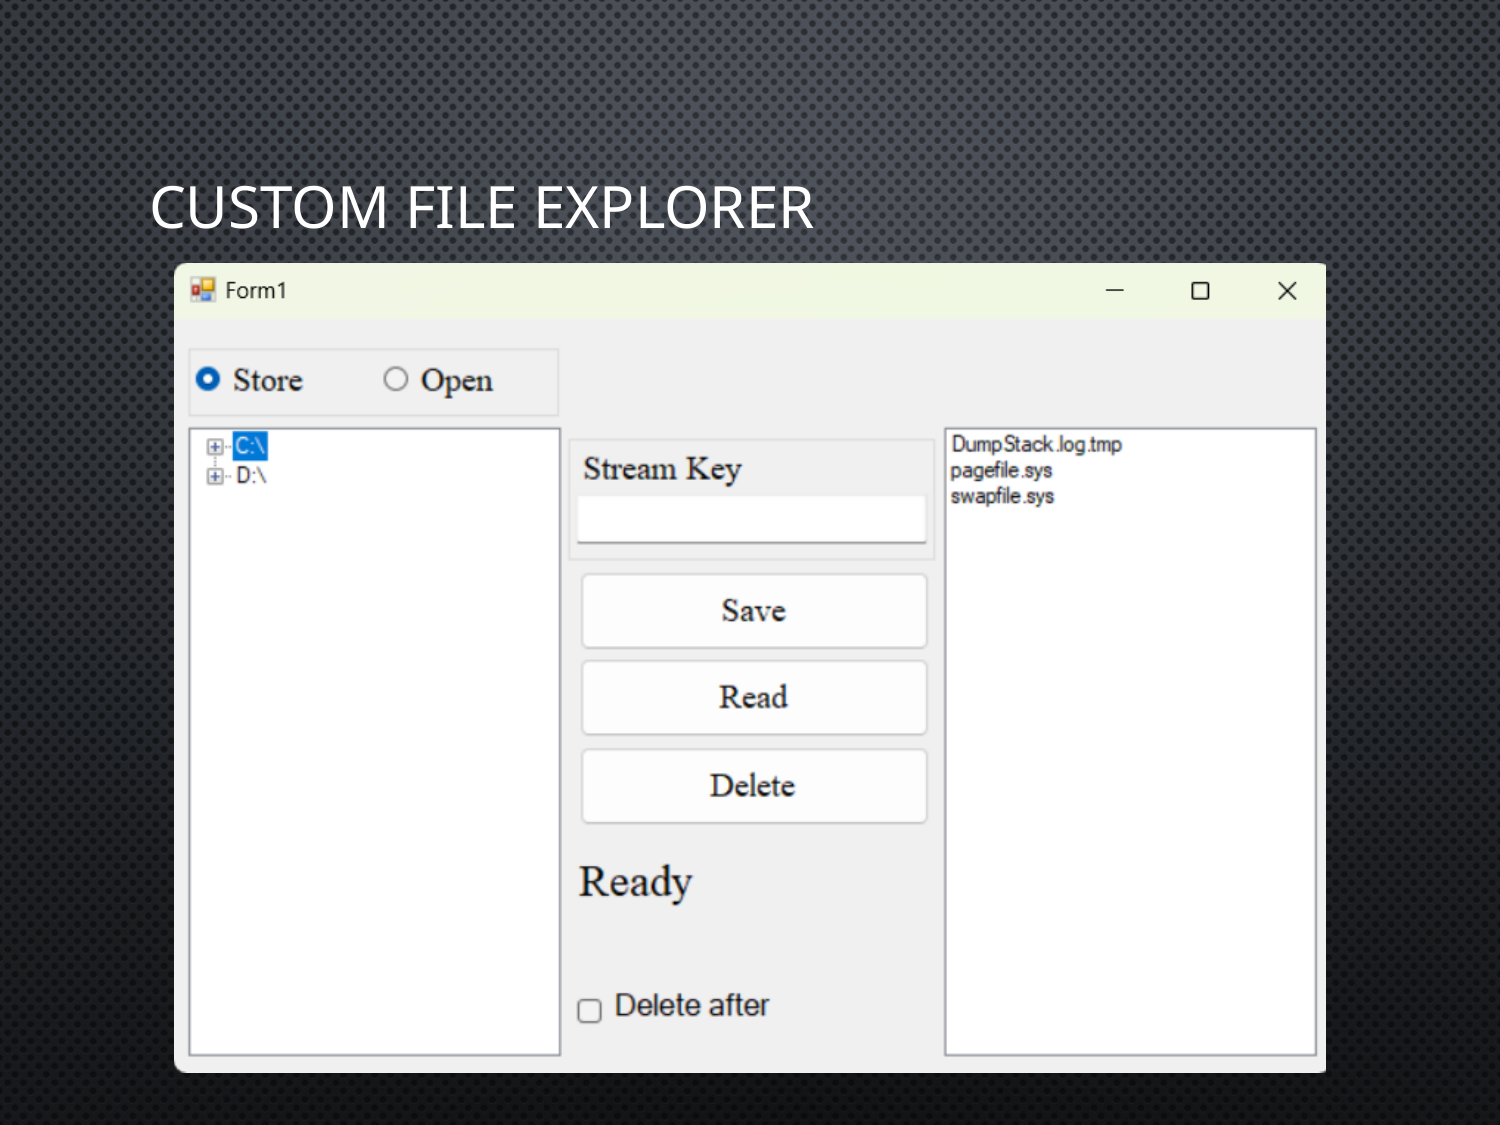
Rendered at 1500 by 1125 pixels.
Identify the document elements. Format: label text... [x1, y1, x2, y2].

title Custom file explorer [134, 97, 1367, 314]
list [173, 263, 1326, 1074]
